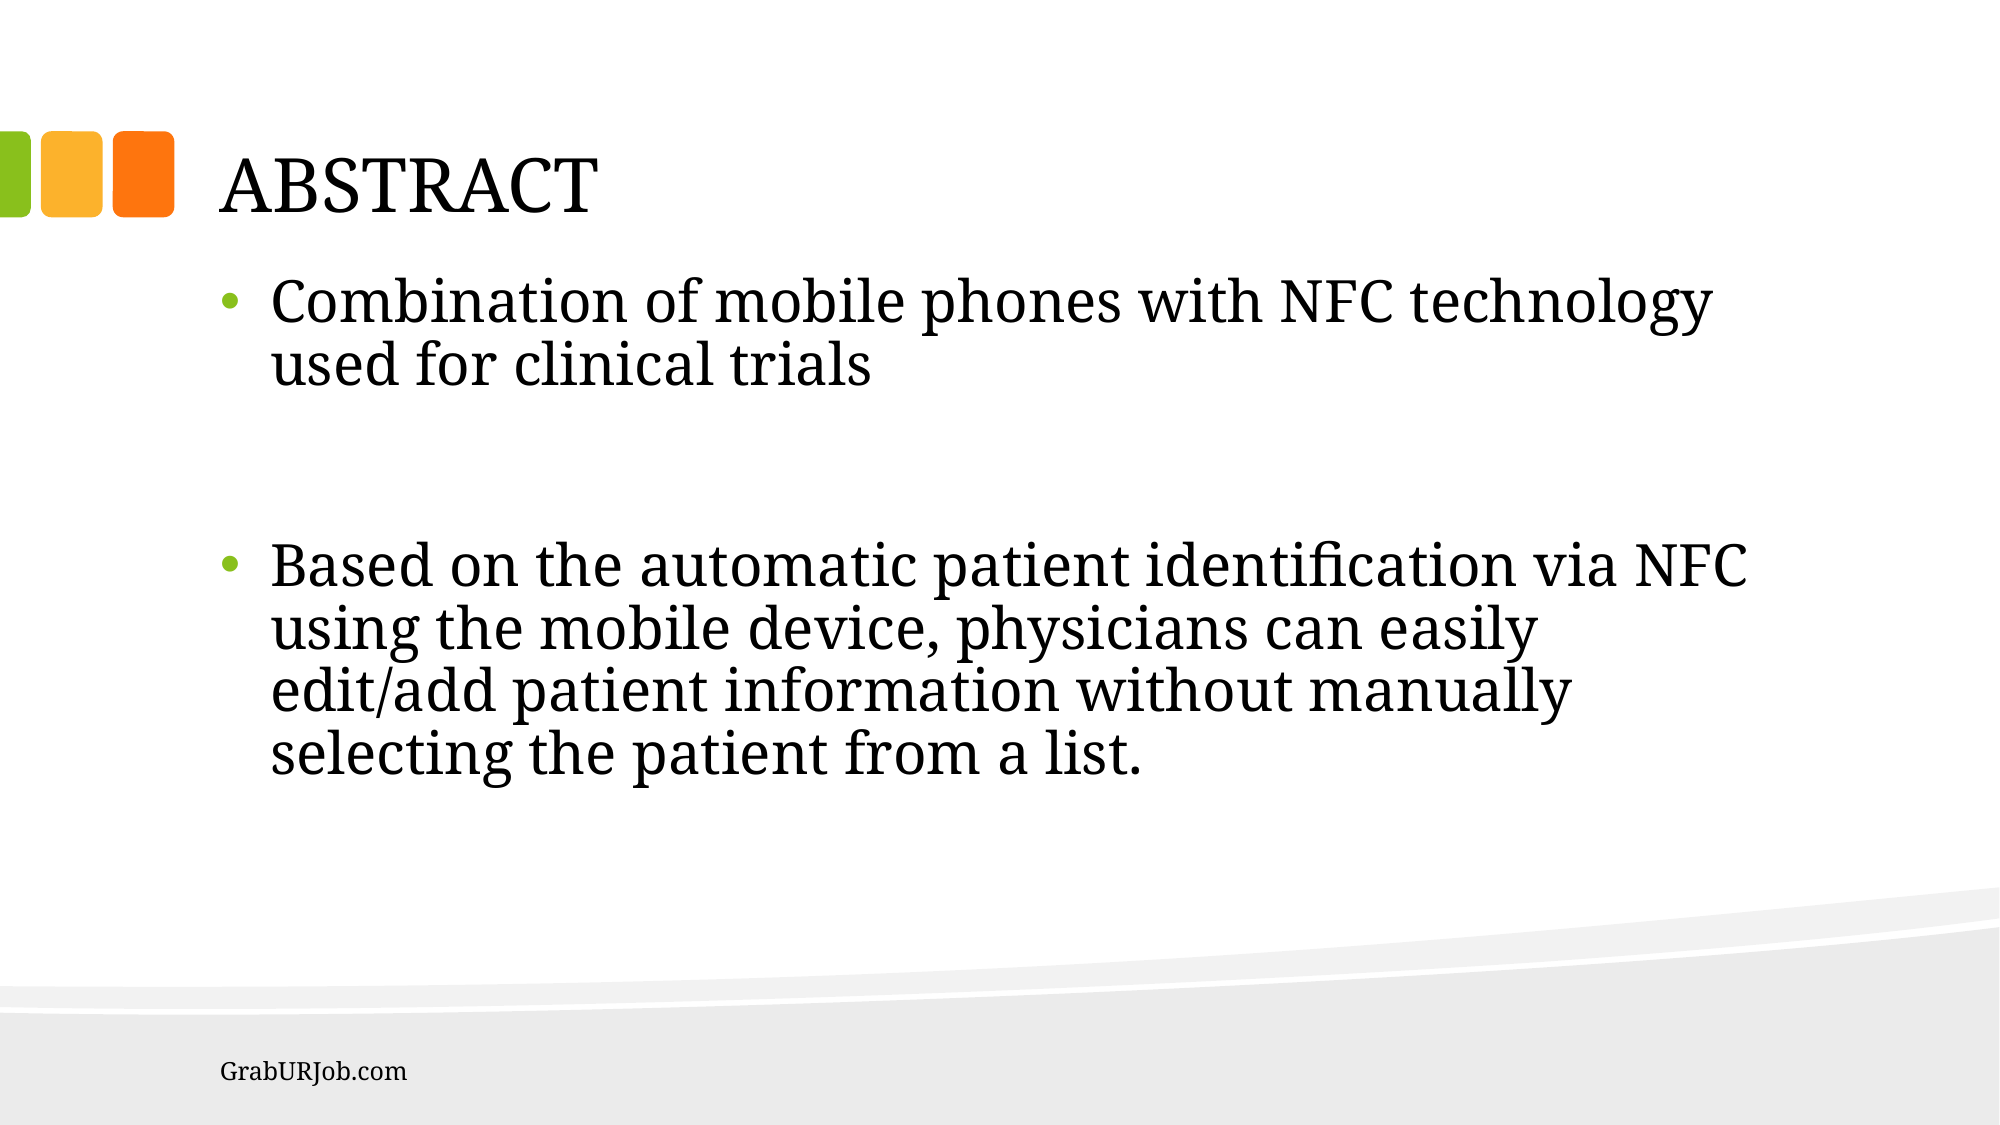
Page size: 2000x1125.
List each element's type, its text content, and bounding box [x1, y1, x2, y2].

footer GrabURJob.com [199, 1057, 1560, 1088]
title ABSTRACT [199, 24, 1800, 238]
list Combination of mobile phones with NFC technology used for clinical trials Based on the automatic patient identification via NFC using the mobile device, physicians can easily edit/add patient information without manually selecting the patient from a list. [199, 262, 1800, 1013]
